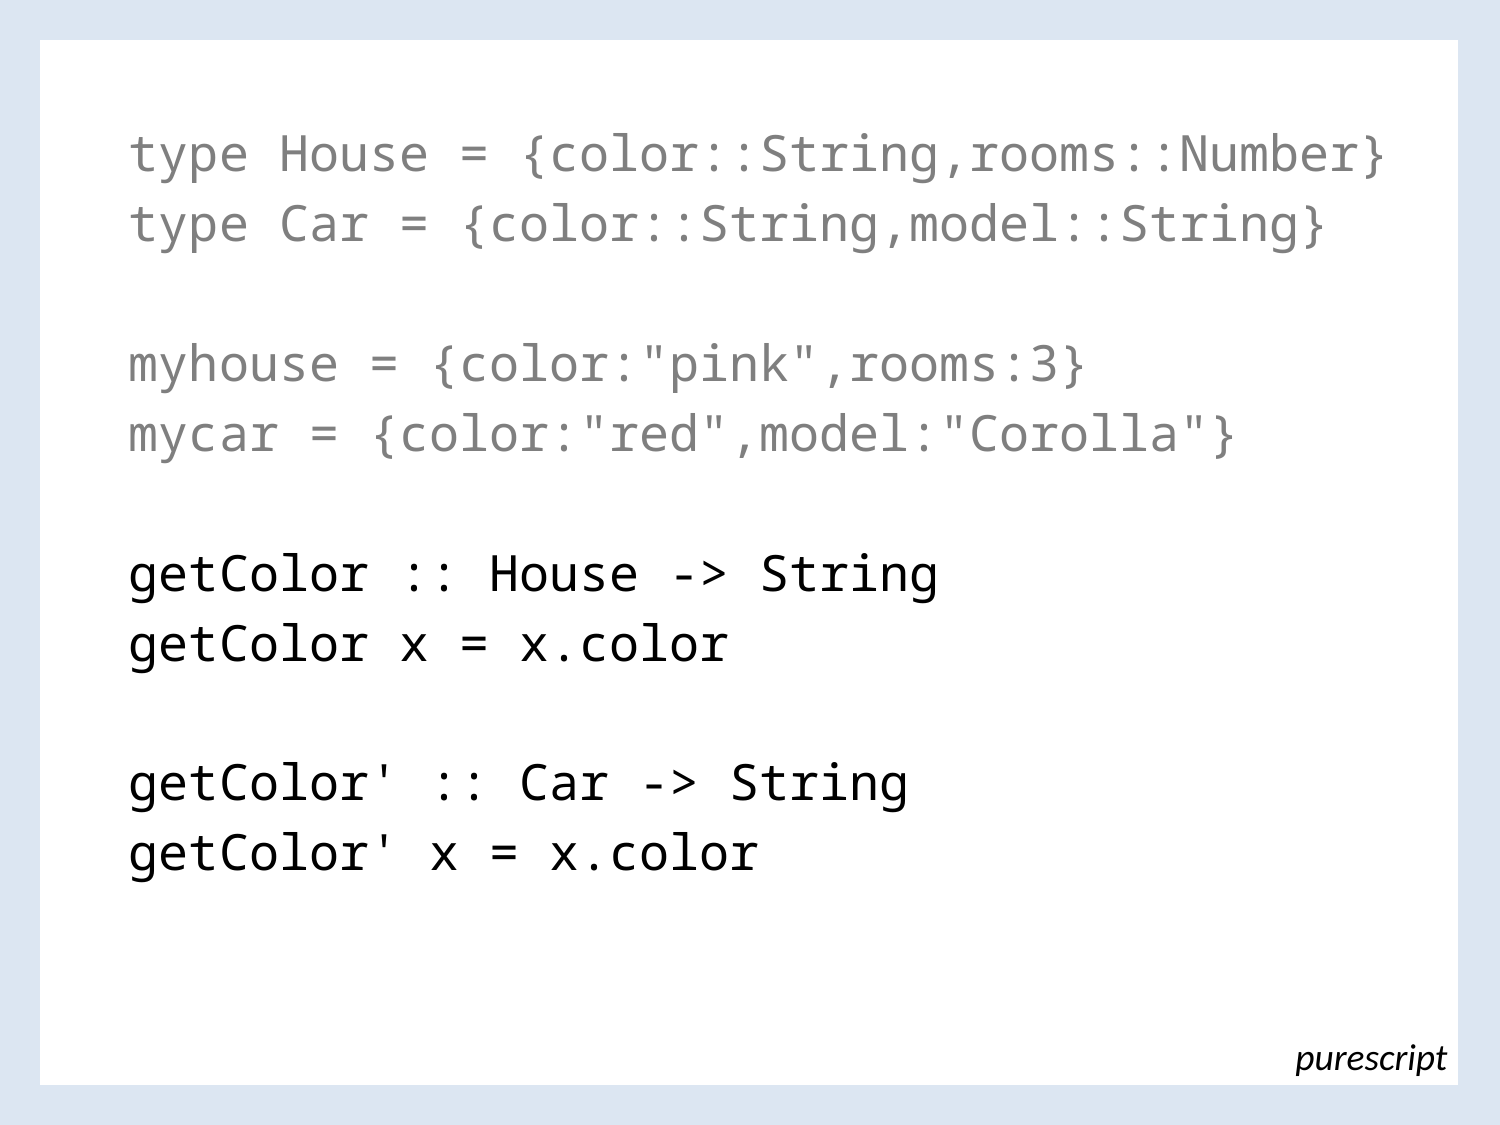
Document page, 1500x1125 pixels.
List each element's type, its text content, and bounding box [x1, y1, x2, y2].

text_box [17, 17, 1481, 1108]
text_box purescript [1280, 1025, 1462, 1086]
